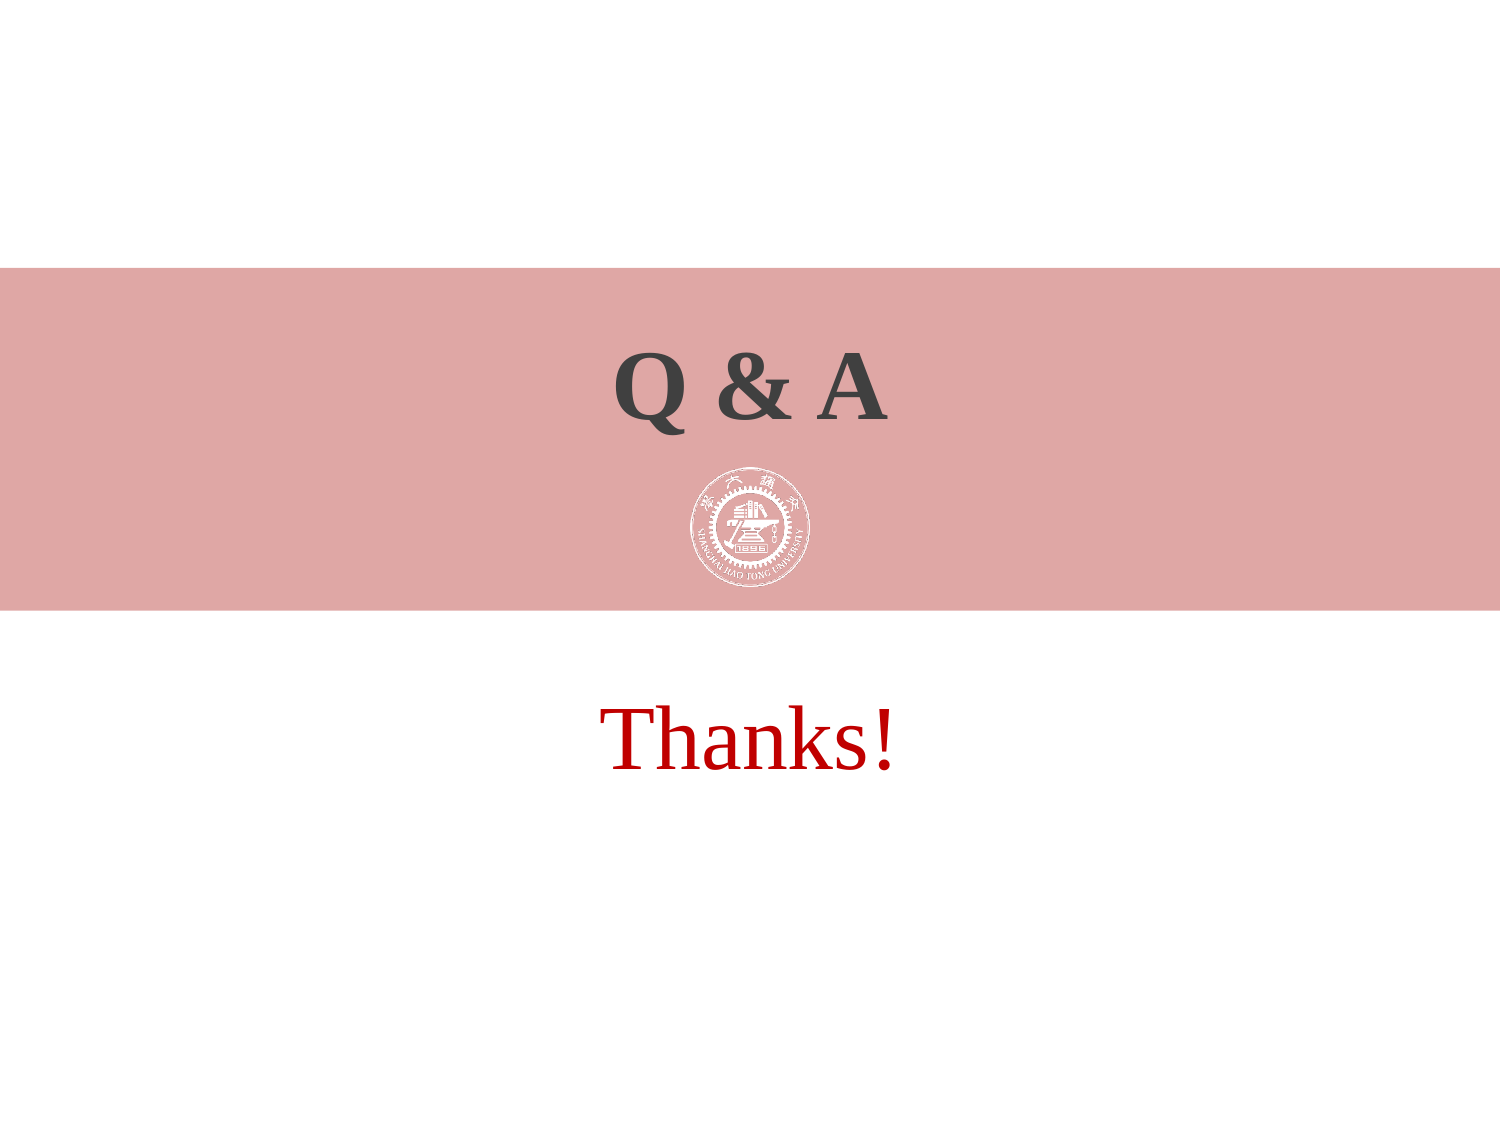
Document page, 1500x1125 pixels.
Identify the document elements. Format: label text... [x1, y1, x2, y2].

text_box Thanks! [0, 611, 1500, 906]
text_box Q & A [0, 267, 1500, 611]
picture [690, 467, 810, 587]
